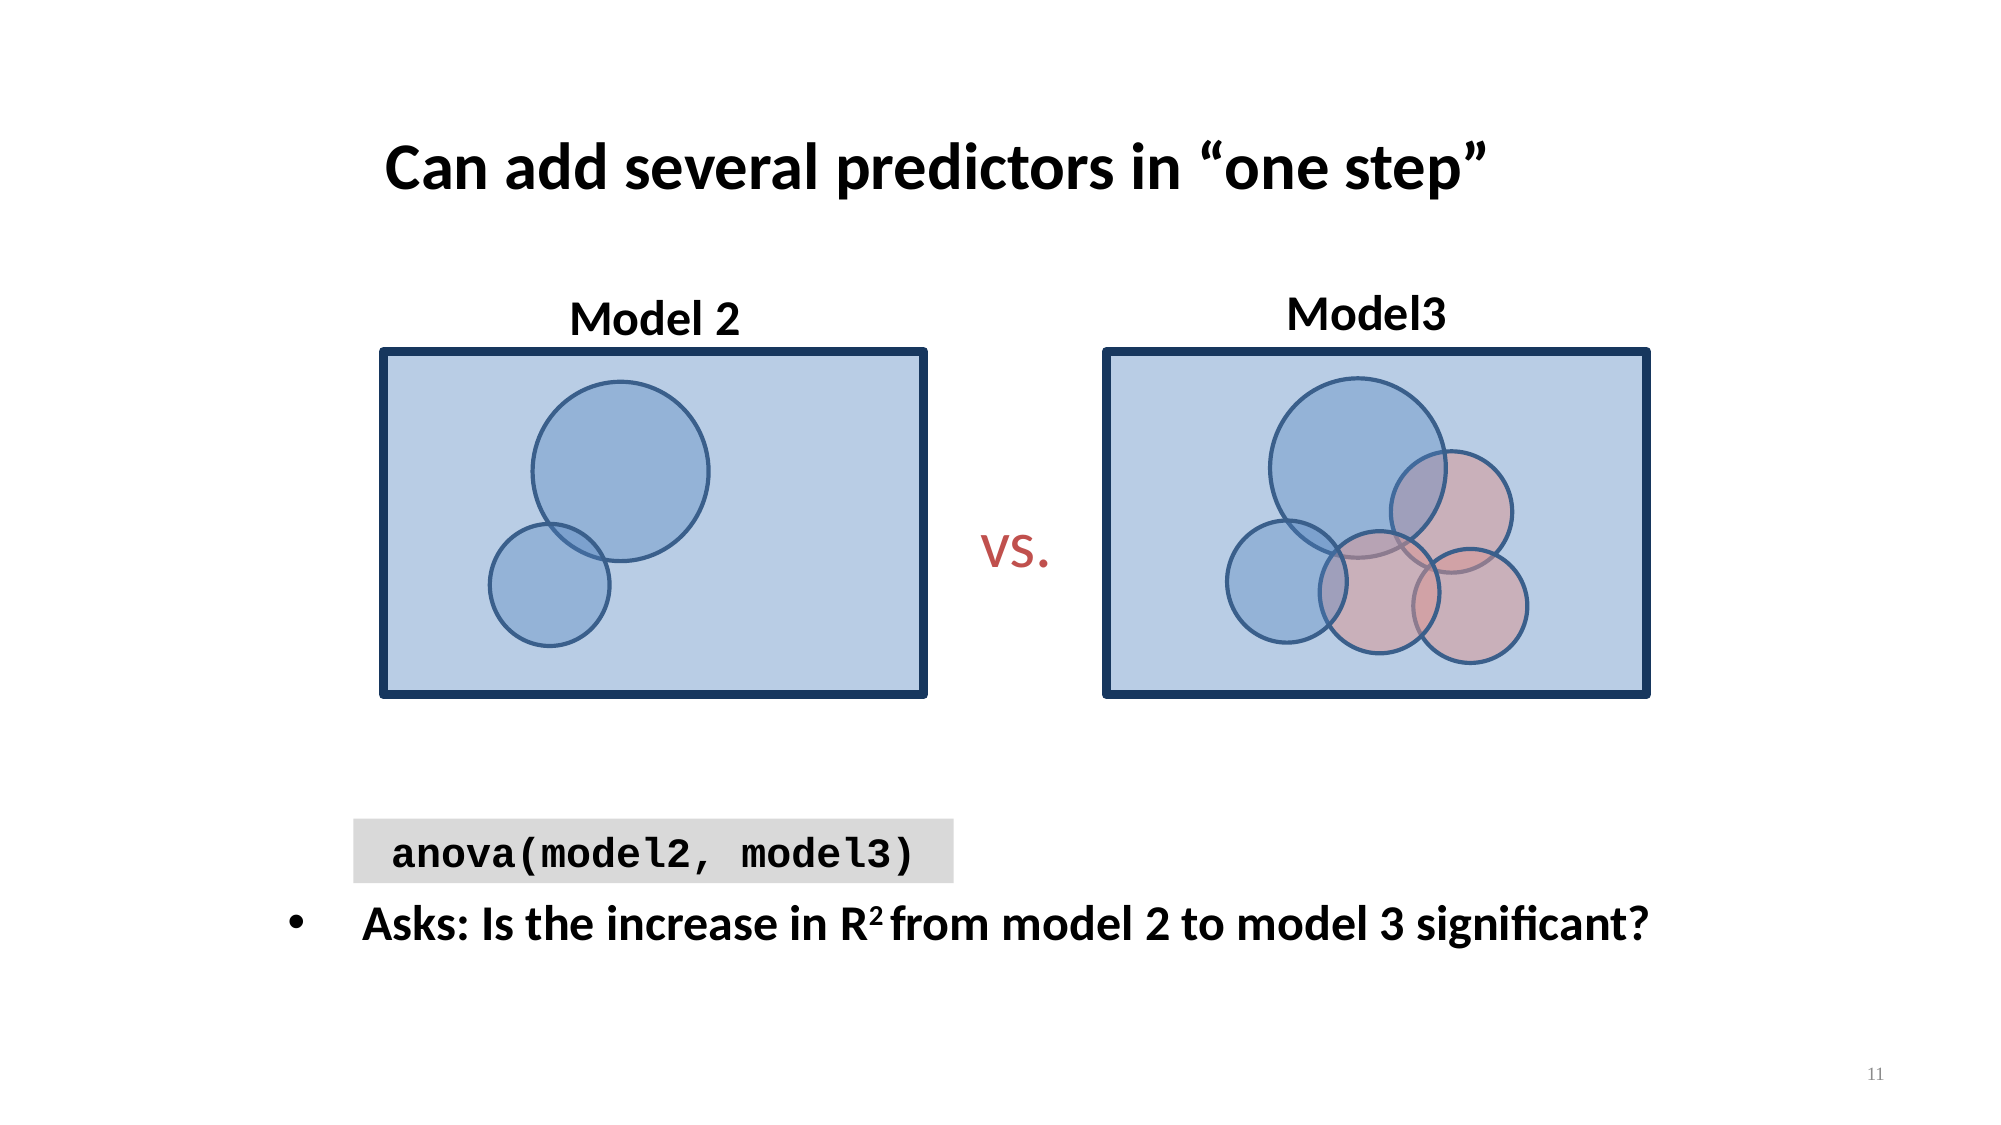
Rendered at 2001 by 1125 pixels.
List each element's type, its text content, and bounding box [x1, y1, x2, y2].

text_box Model3 [1271, 273, 1462, 348]
text_box vs. [965, 492, 1068, 588]
text_box [382, 349, 925, 697]
text_box [487, 521, 612, 649]
text_box [1267, 376, 1448, 544]
text_box [530, 379, 711, 564]
text_box [1415, 449, 1515, 559]
slide_number 11 [1433, 1042, 1900, 1103]
text_box anova(model2, model3) [353, 818, 954, 884]
text_box [1329, 529, 1442, 656]
text_box [1422, 546, 1530, 666]
text_box [1224, 518, 1349, 645]
text_box Model 2 [554, 277, 756, 353]
text_box [1104, 349, 1648, 697]
text_box Can add several predictors in “one step” [371, 115, 1508, 211]
text_box Asks: Is the increase in R2 from model 2 to model 3 significant? [272, 763, 1711, 1019]
